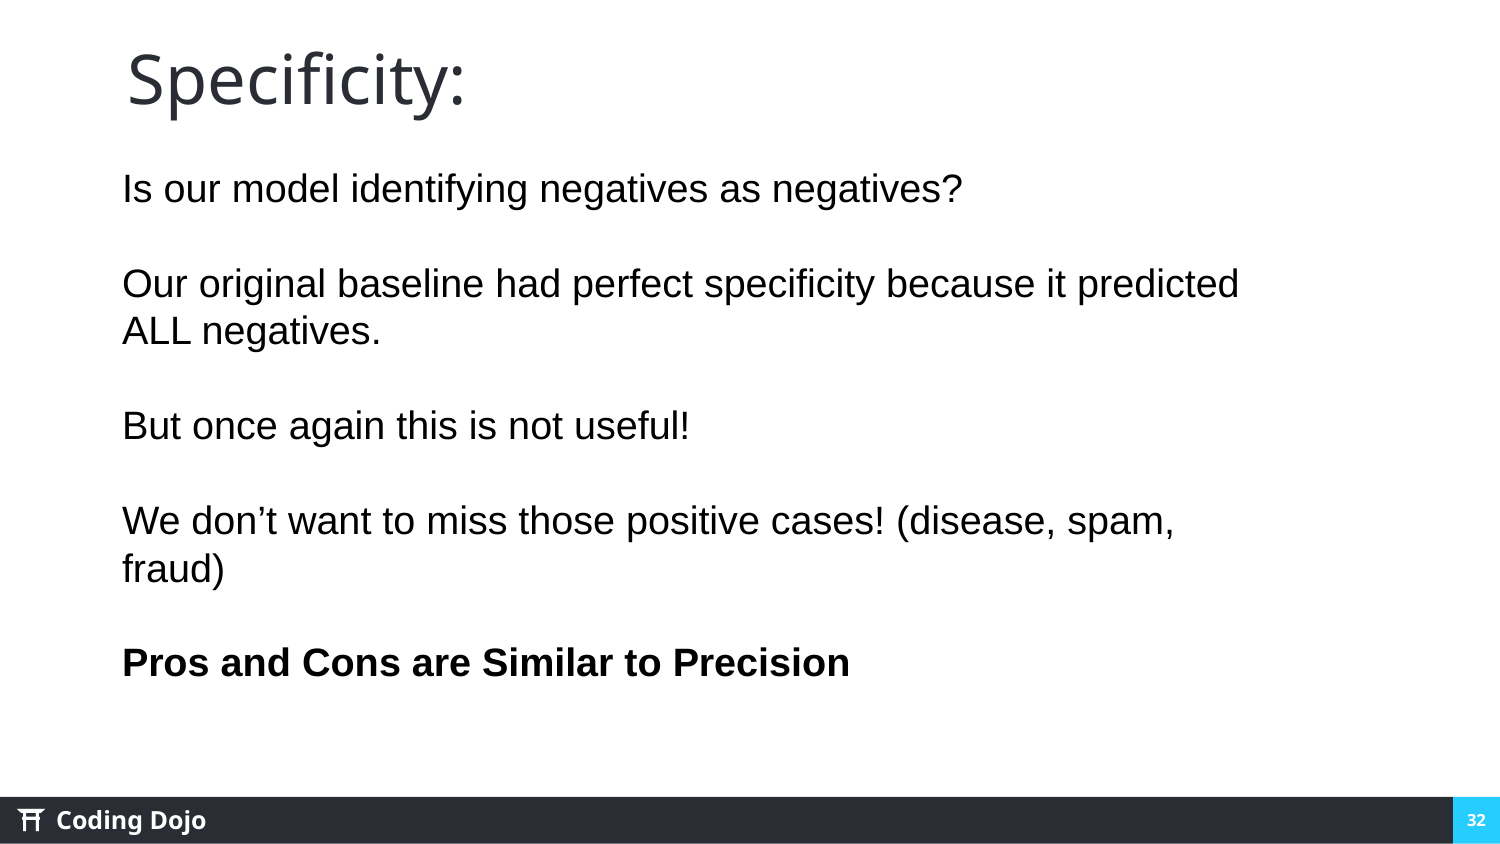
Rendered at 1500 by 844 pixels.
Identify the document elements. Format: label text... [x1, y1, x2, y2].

title Specificity: [116, 57, 1409, 182]
picture [15, 804, 47, 836]
text_box Is our model identifying negatives as negatives? Our original baseline had perfect specificity because it predicted ALL negatives. But once again this is not useful! We don’t want to miss those positive cases! (disease, spam, fraud) Pros and Cons are Similar to Precision [107, 147, 1263, 700]
